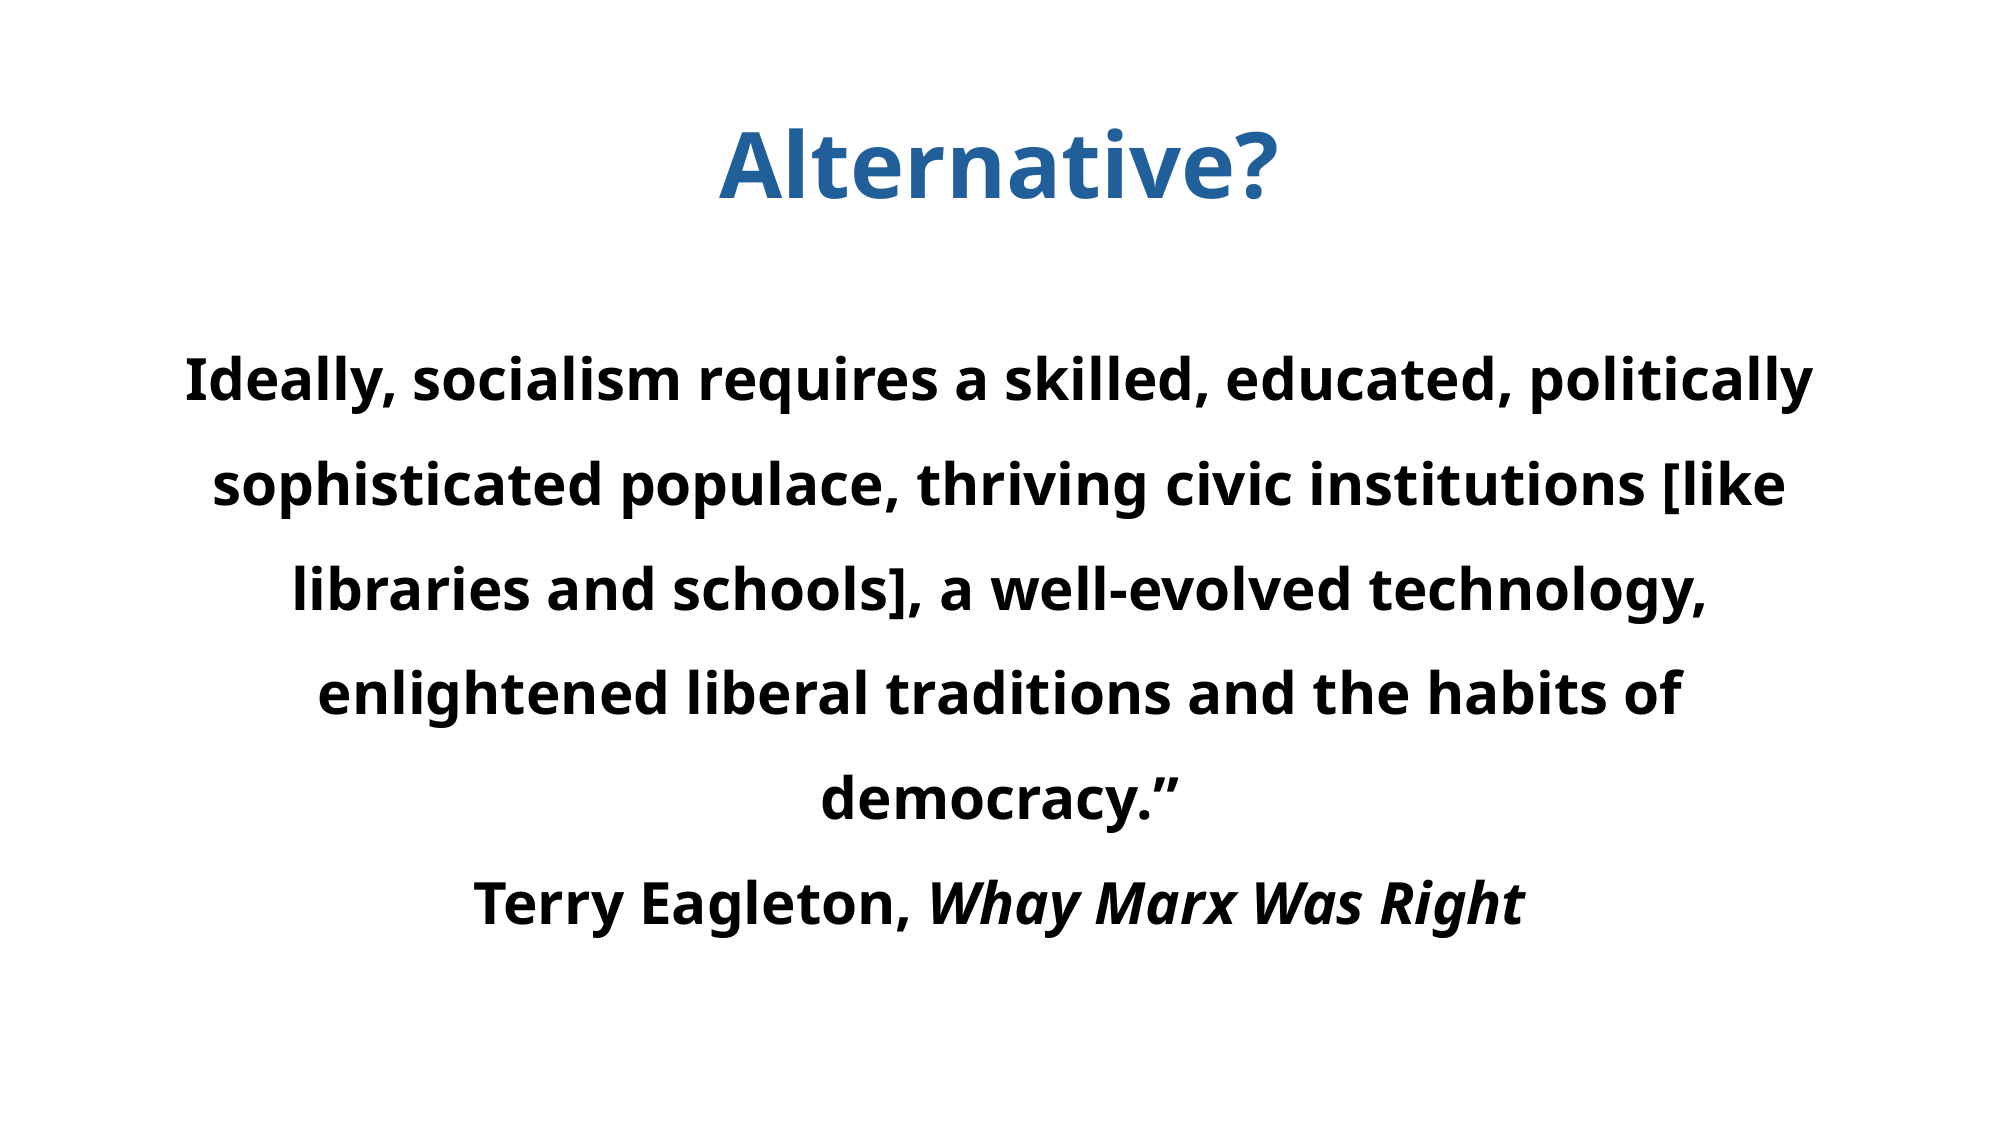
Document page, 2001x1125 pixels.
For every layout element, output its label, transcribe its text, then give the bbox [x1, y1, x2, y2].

title Alternative? [137, 59, 1863, 278]
list Ideally, socialism requires a skilled, educated, politically sophisticated populace, thriving civic institutions [like libraries and schools], a well-evolved technology, enlightened liberal traditions and the habits of democracy.” Terry Eagleton, Whay Marx Was Right [137, 299, 1863, 1014]
